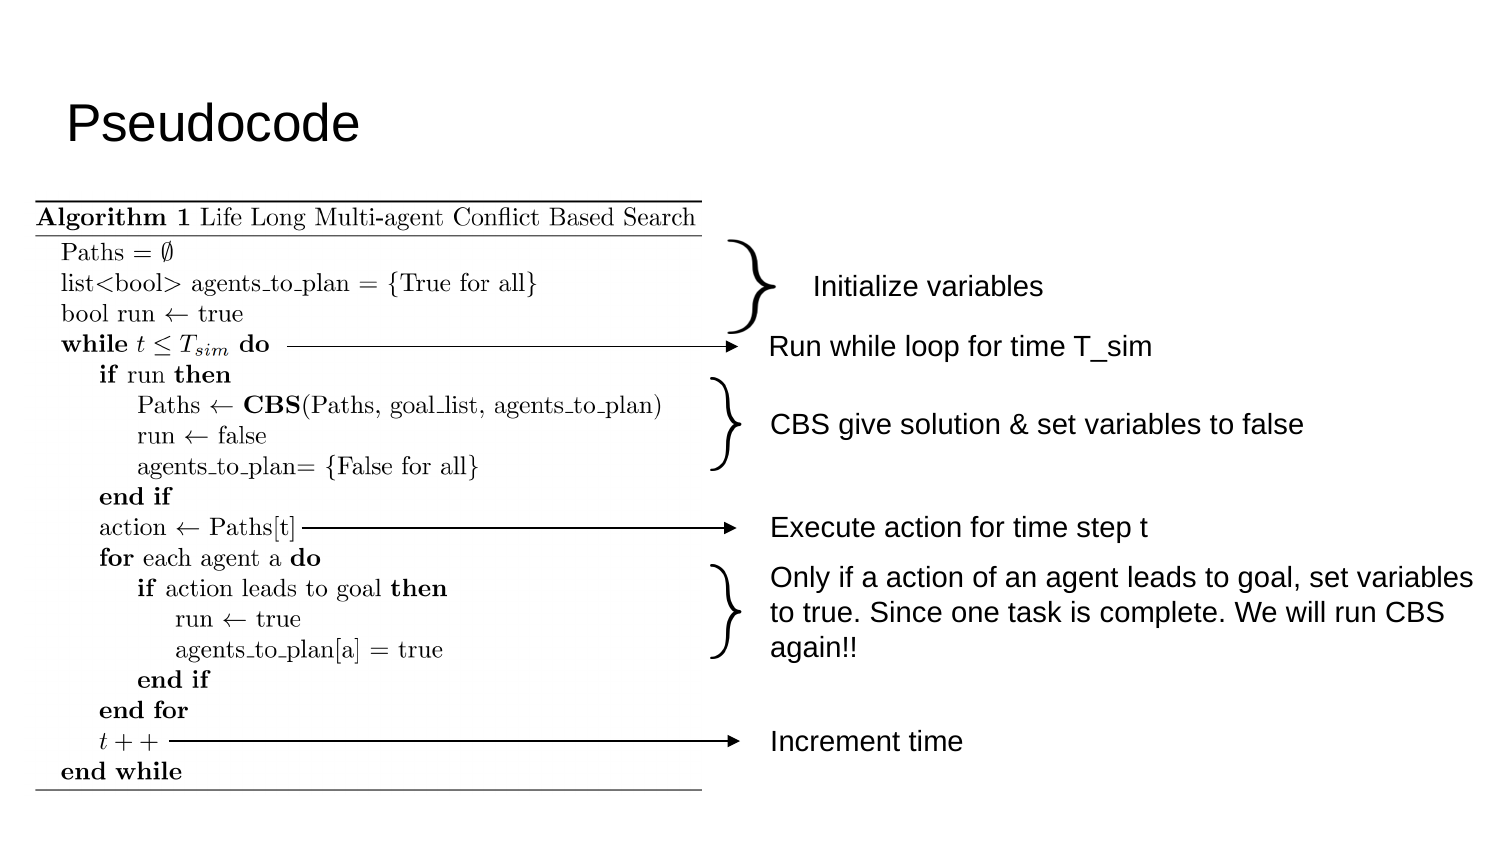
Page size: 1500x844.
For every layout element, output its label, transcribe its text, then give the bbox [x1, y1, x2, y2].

picture [24, 191, 702, 797]
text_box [301, 493, 1467, 564]
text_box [168, 706, 1057, 777]
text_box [286, 311, 1287, 382]
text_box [678, 543, 1500, 659]
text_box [677, 376, 1467, 472]
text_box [706, 239, 1133, 310]
title Pseudocode [51, 72, 1449, 167]
